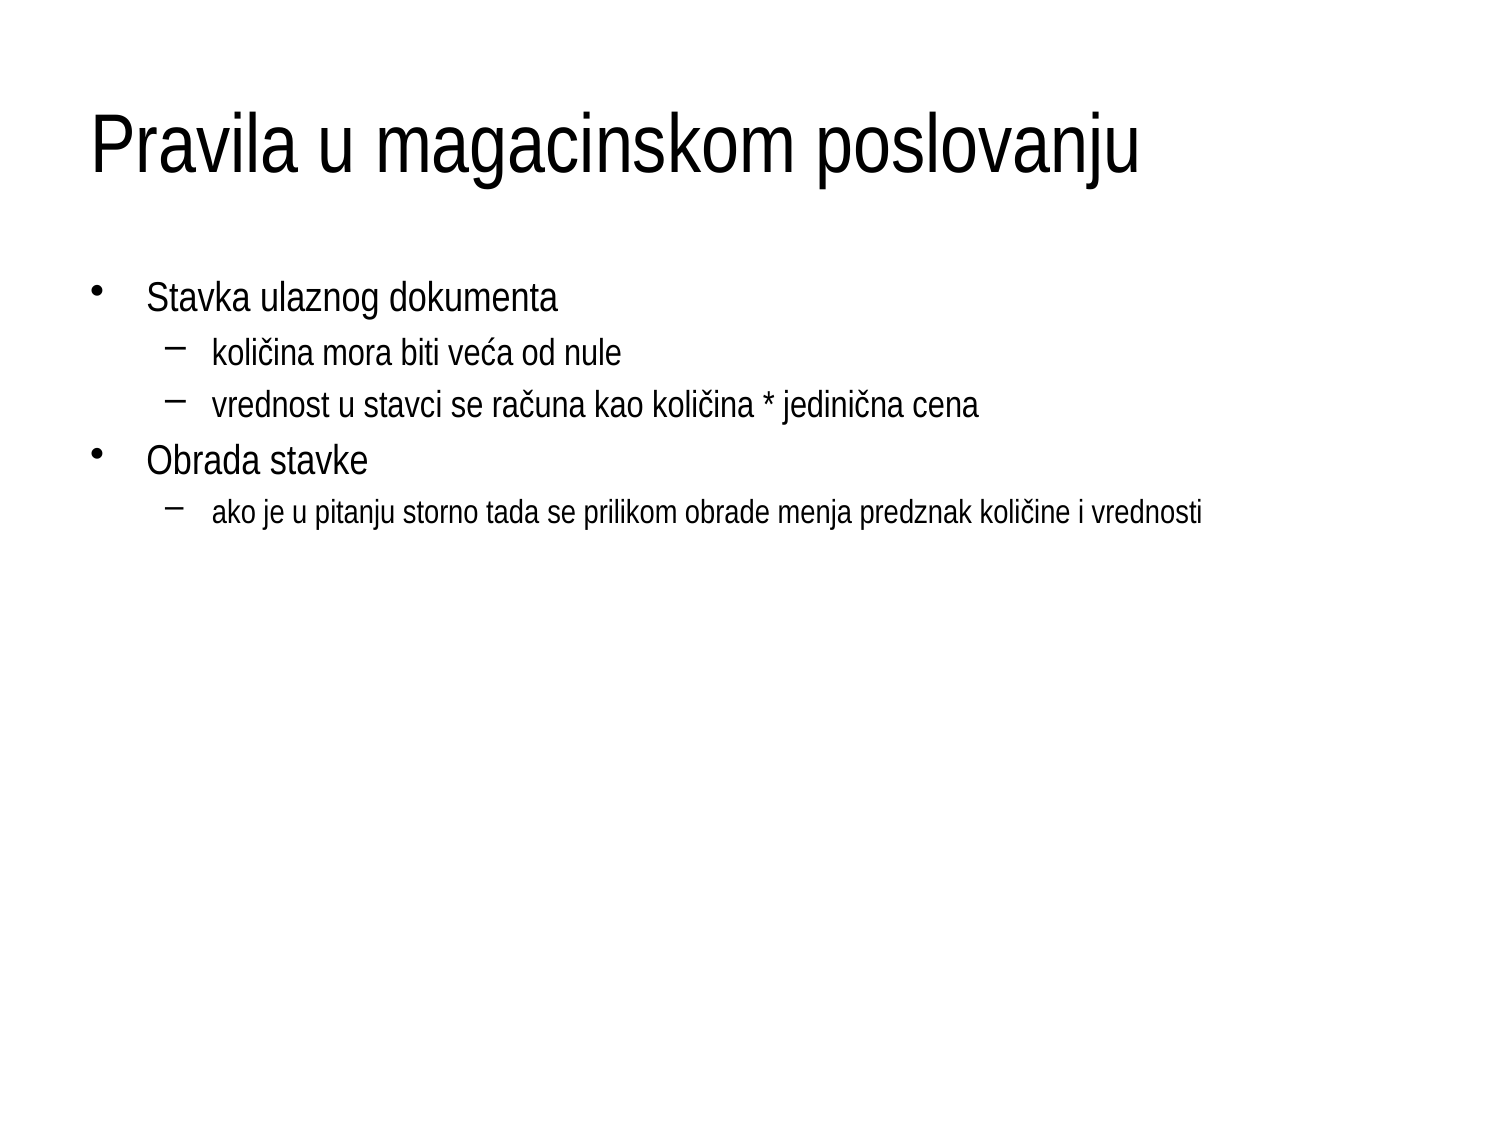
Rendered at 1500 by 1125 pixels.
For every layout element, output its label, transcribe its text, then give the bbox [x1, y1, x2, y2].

list Stavka ulaznog dokumenta količina mora biti veća od nule vrednost u stavci se računa kao količina * jedinična cena Obrada stavke ako je u pitanju storno tada se prilikom obrade menja predznak količine i vrednosti [75, 262, 1425, 1005]
title Pravila u magacinskom poslovanju [75, 45, 1425, 233]
